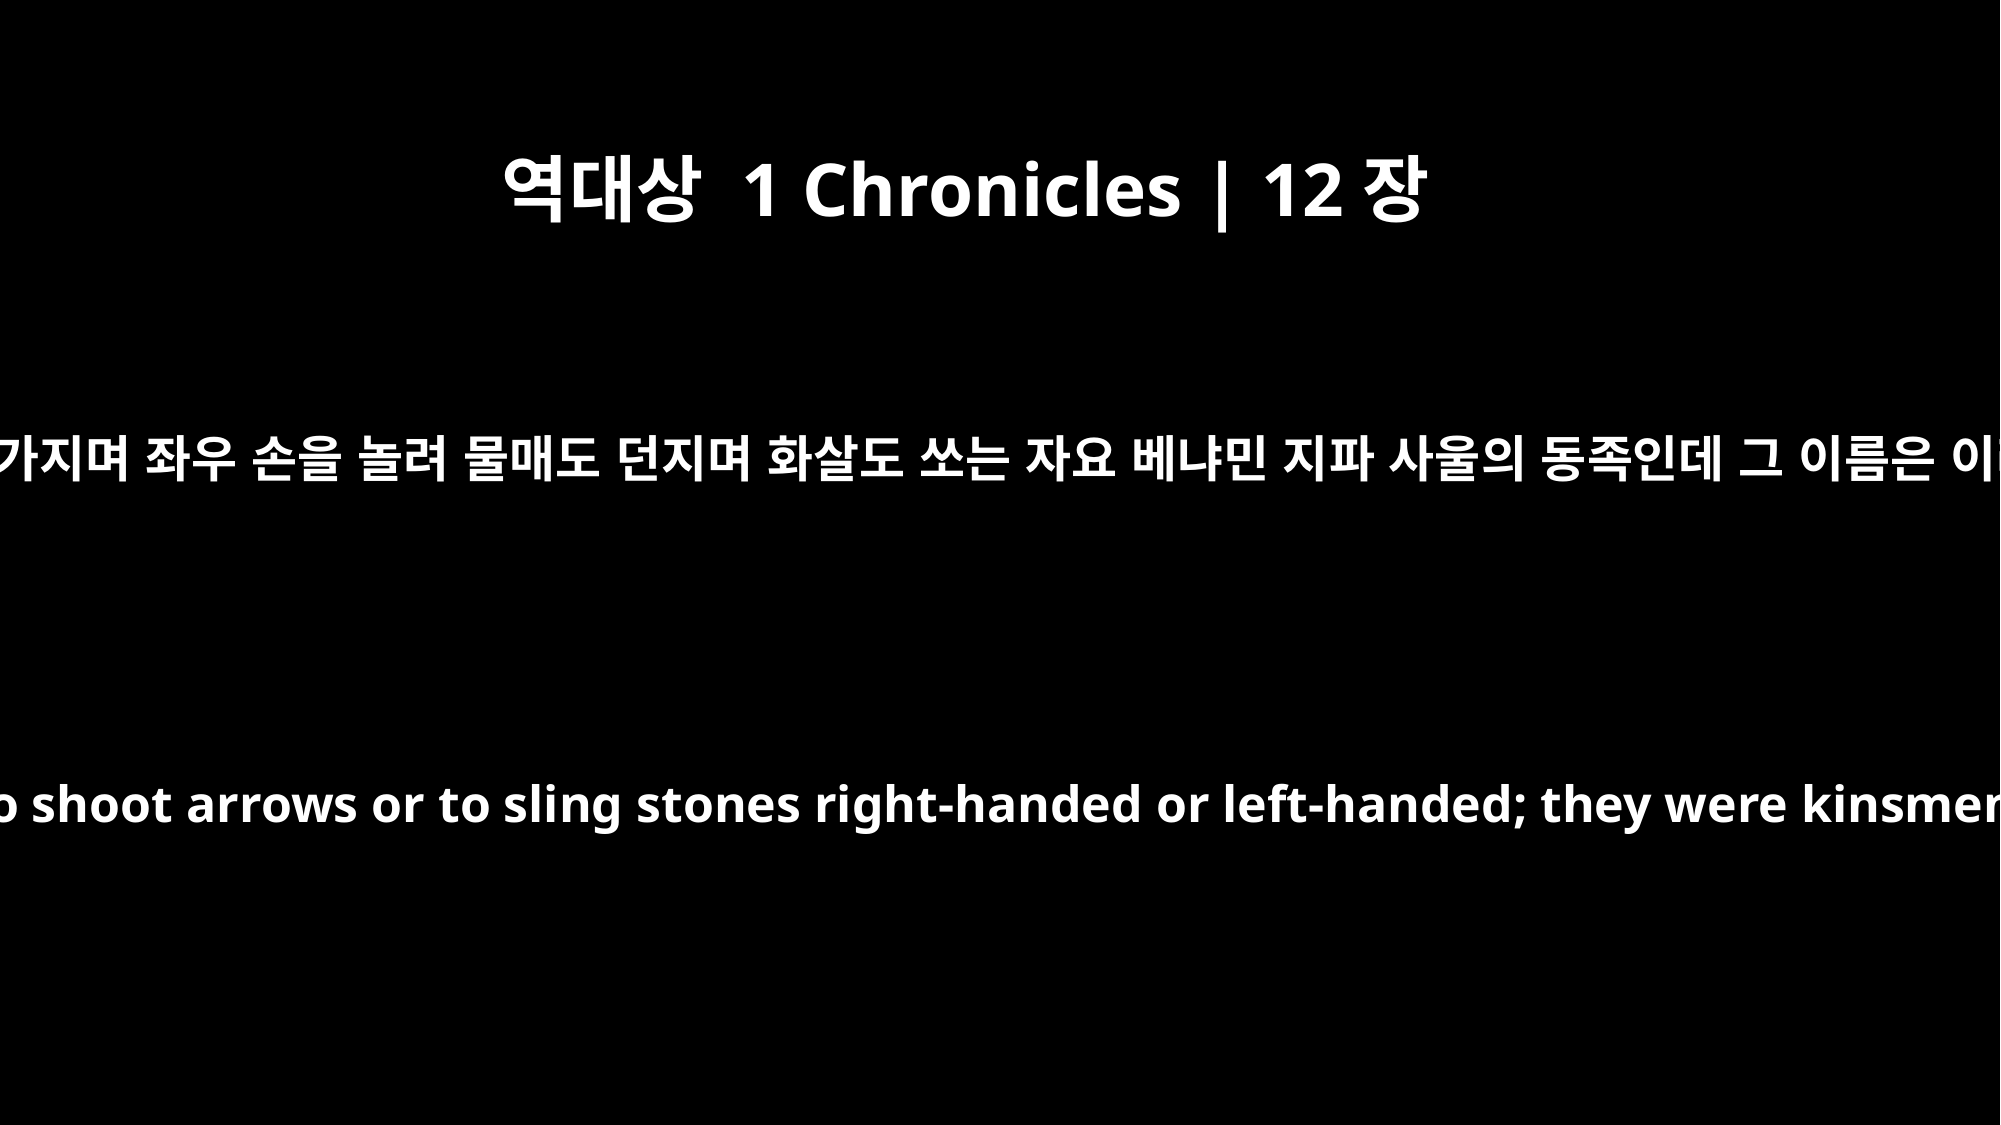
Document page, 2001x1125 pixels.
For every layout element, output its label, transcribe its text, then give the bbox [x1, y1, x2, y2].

text_box they were armed with bows and were able to shoot arrows or to sling stones right-handed or left-handed; they were kinsmen of Saul from the tribe of Benjamin): [0, 764, 2000, 840]
text_box 2 그들은 활을 가지며 좌우 손을 놀려 물매도 던지며 화살도 쏘는 자요 베냐민 지파 사울의 동족인데 그 이름은 이러하니라 [0, 359, 2000, 495]
text_box 역대상 1 Chronicles | 12장 [487, 136, 1445, 239]
